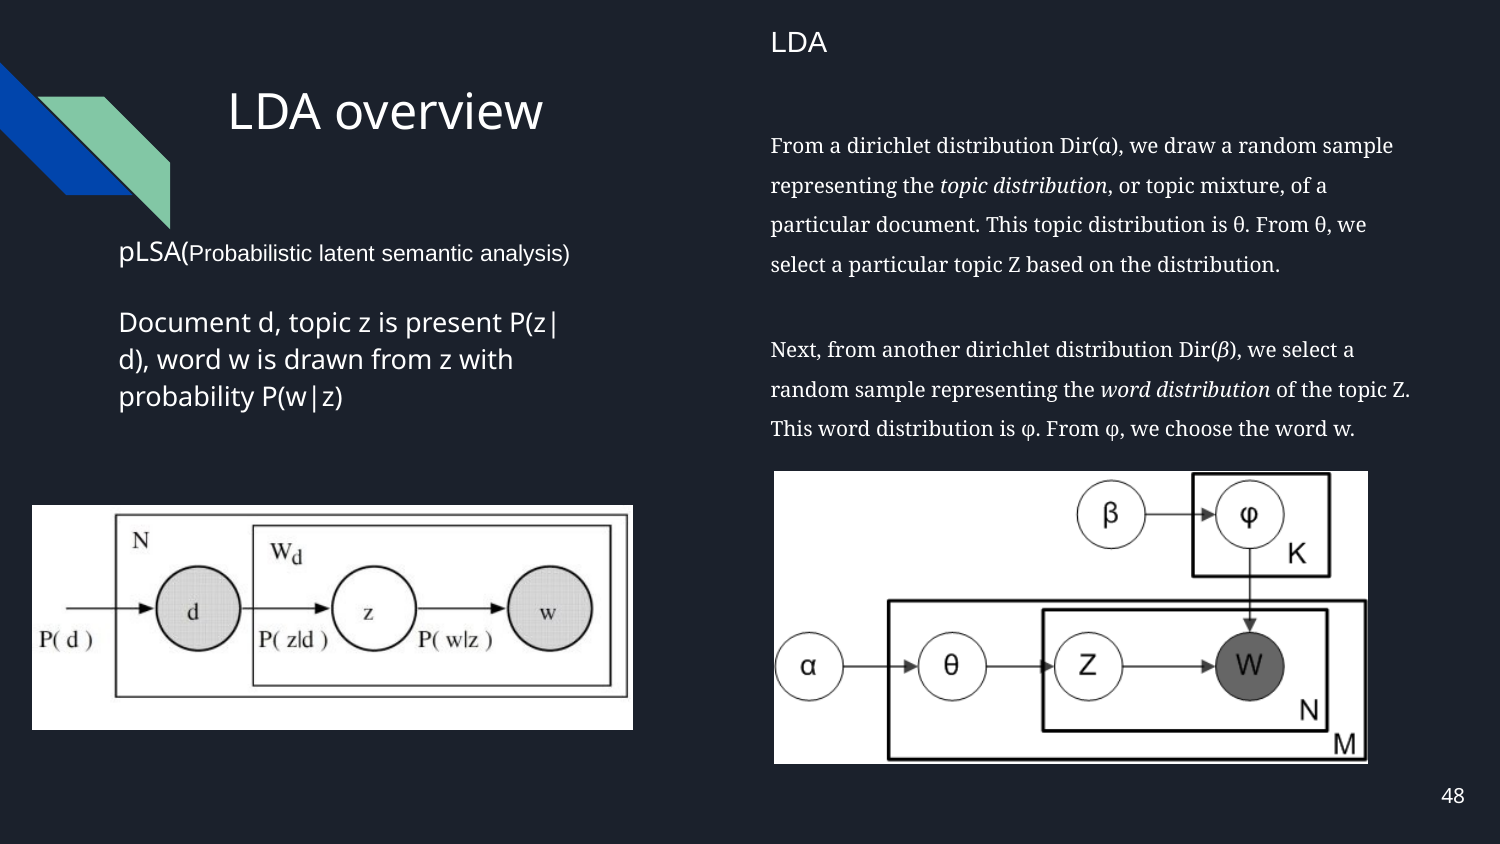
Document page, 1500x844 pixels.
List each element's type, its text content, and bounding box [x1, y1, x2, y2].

title LDA overview [212, 64, 755, 215]
slide_number 48 [1389, 764, 1480, 830]
text_box LDA From a dirichlet distribution Dir(α), we draw a random sample representing the topic distribution, or topic mixture, of a particular document. This topic distribution is θ. From θ, we select a particular topic Z based on the distribution. Next, from another dirichlet distribution Dir(𝛽), we select a random sample representing the word distribution of the topic Z. This word distribution is φ. From φ, we choose the word w. [755, 8, 1427, 399]
picture [31, 505, 633, 730]
list pLSA(Probabilistic latent semantic analysis) Document d, topic z is present P(z|d), word w is drawn from z with probability P(w|z) [103, 214, 604, 340]
picture [774, 470, 1368, 765]
